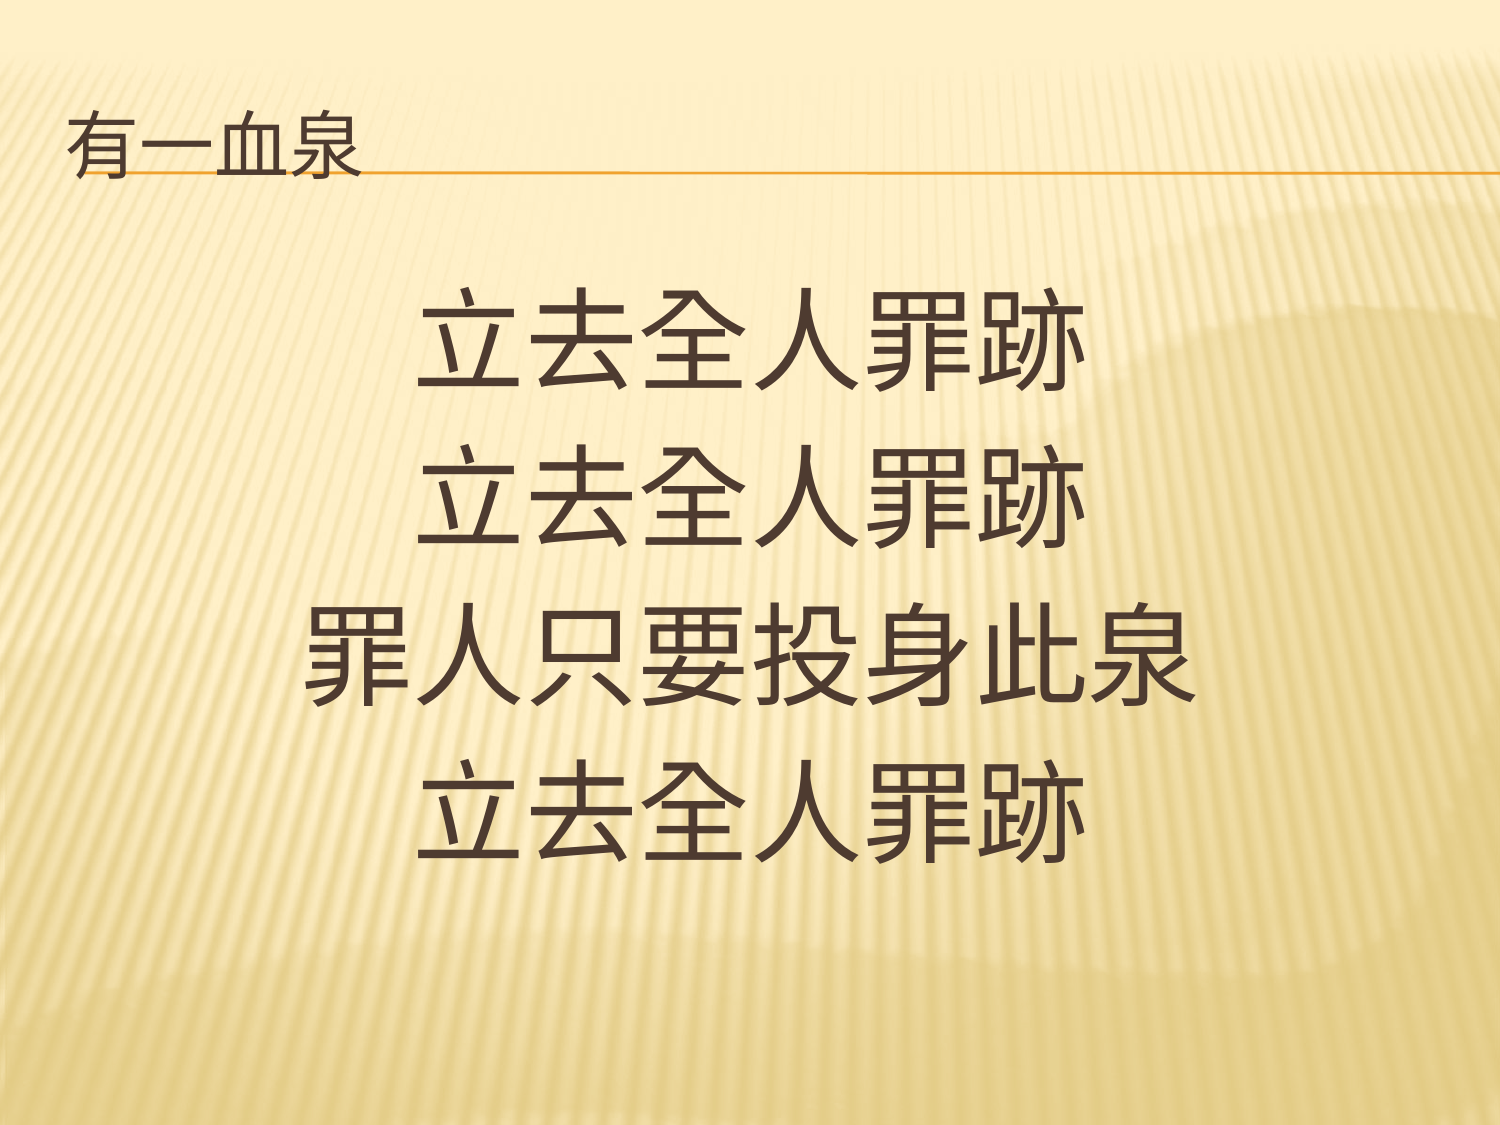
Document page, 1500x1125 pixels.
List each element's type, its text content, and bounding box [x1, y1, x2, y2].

title 有一血泉 [50, 75, 1475, 213]
list 立去全人罪跡 立去全人罪跡 罪人只要投身此泉 立去全人罪跡 [0, 262, 1500, 1125]
